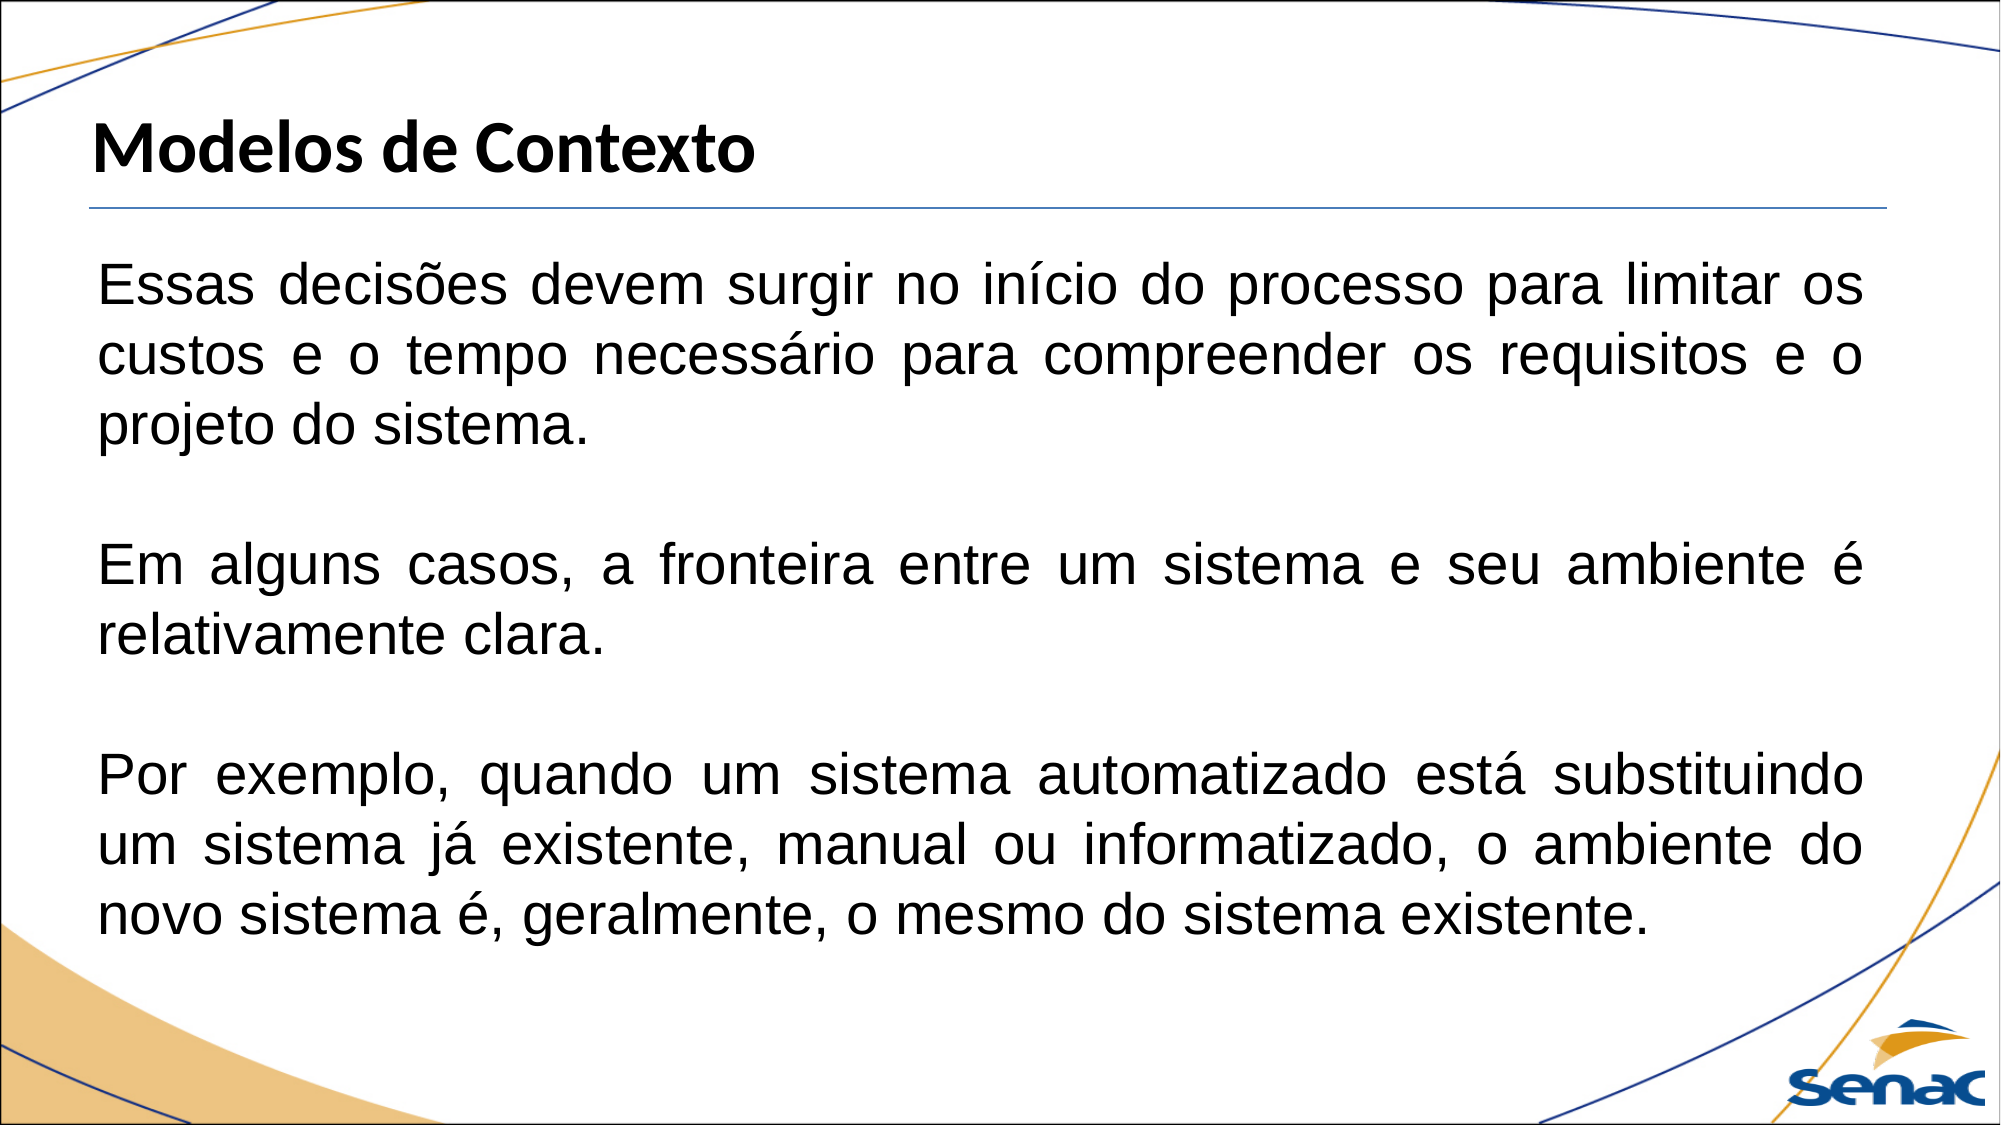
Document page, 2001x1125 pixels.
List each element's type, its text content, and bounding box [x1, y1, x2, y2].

text_box Modelos de Contexto [76, 89, 1888, 197]
text_box Essas decisões devem surgir no início do processo para limitar os custos e o tempo necessário para compreender os requisitos e o projeto do sistema. Em alguns casos, a fronteira entre um sistema e seu ambiente é relativamente clara. Por exemplo, quando um sistema automatizado está substituindo um sistema já existente, manual ou informatizado, o ambiente do novo sistema é, geralmente, o mesmo do sistema existente. [82, 239, 1882, 954]
picture [0, 0, 2001, 1125]
